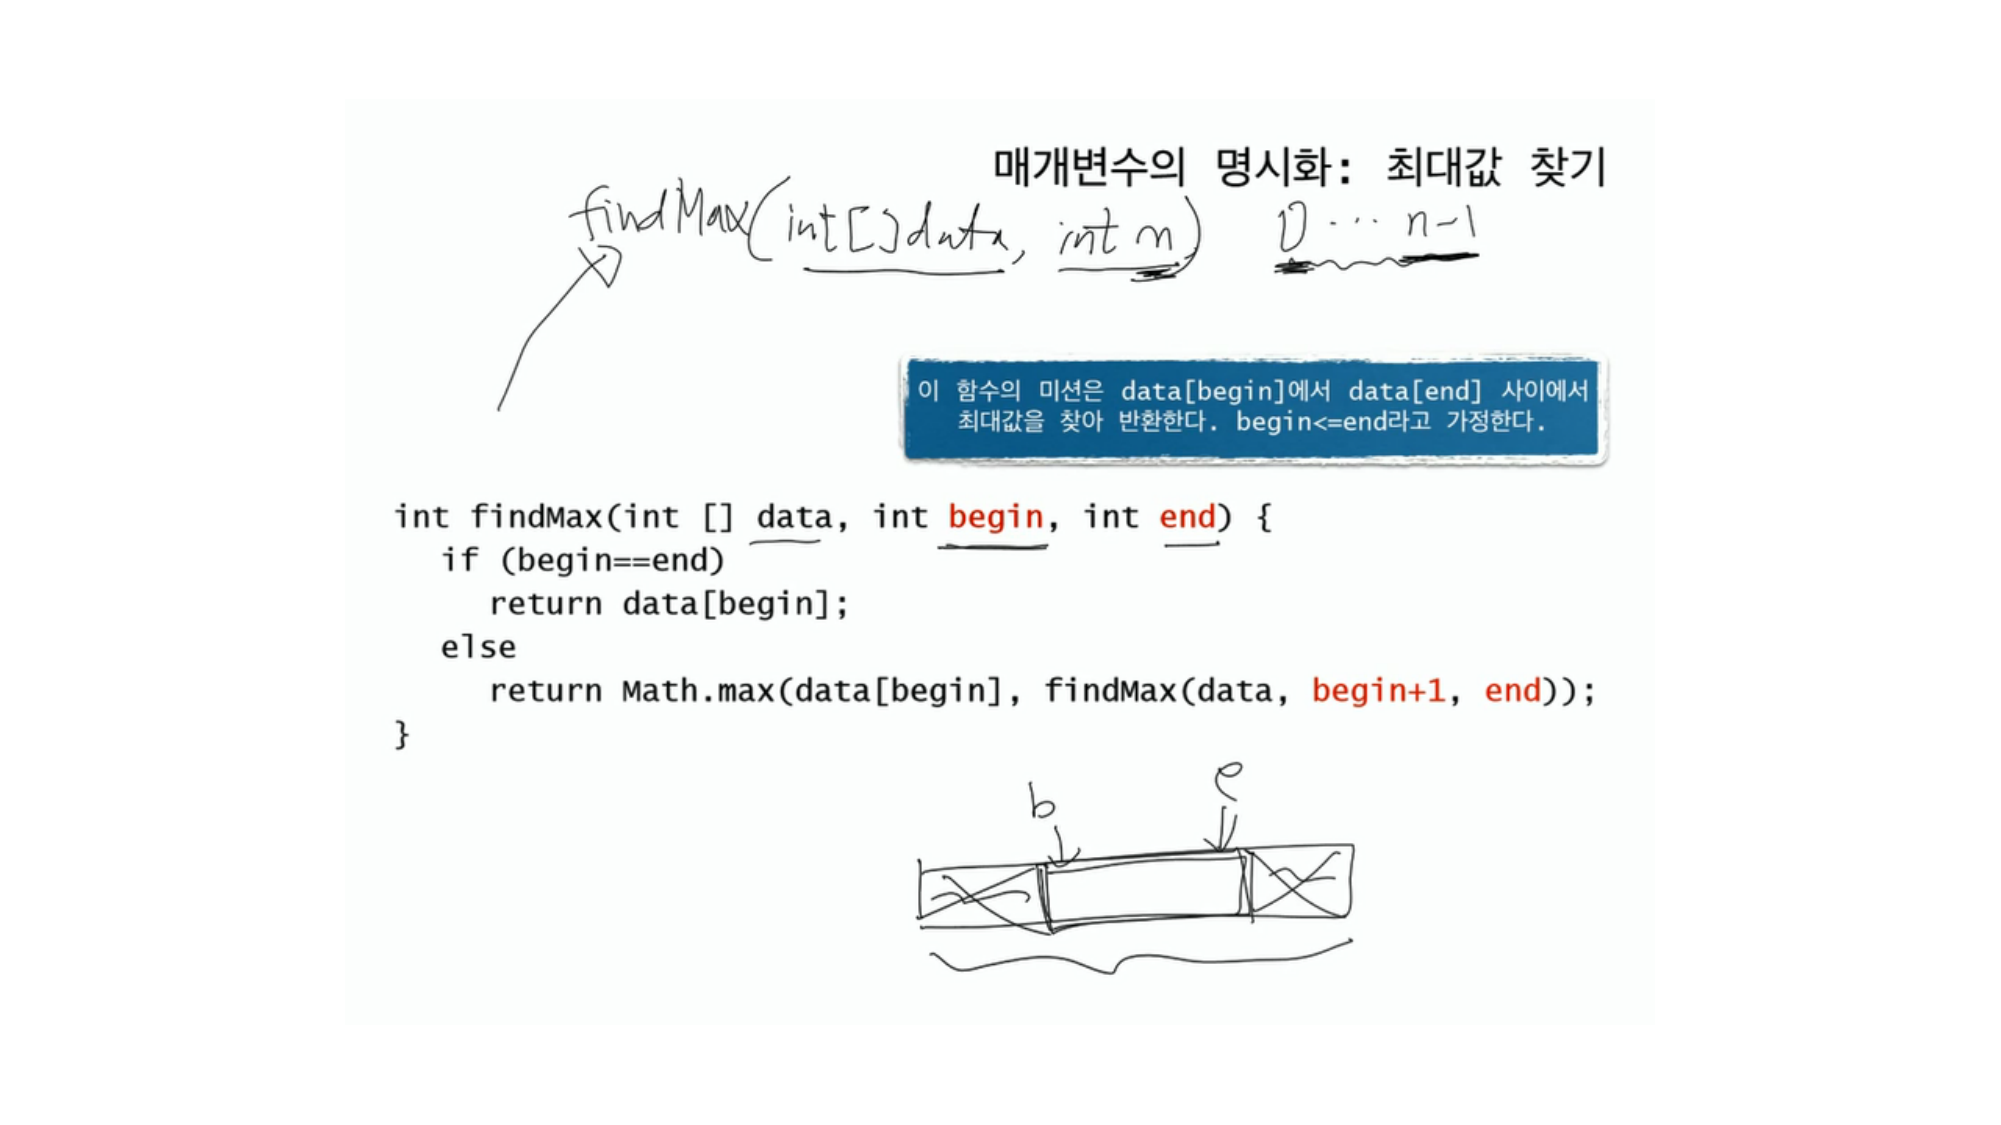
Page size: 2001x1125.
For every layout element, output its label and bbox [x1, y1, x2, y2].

picture [344, 99, 1655, 1026]
